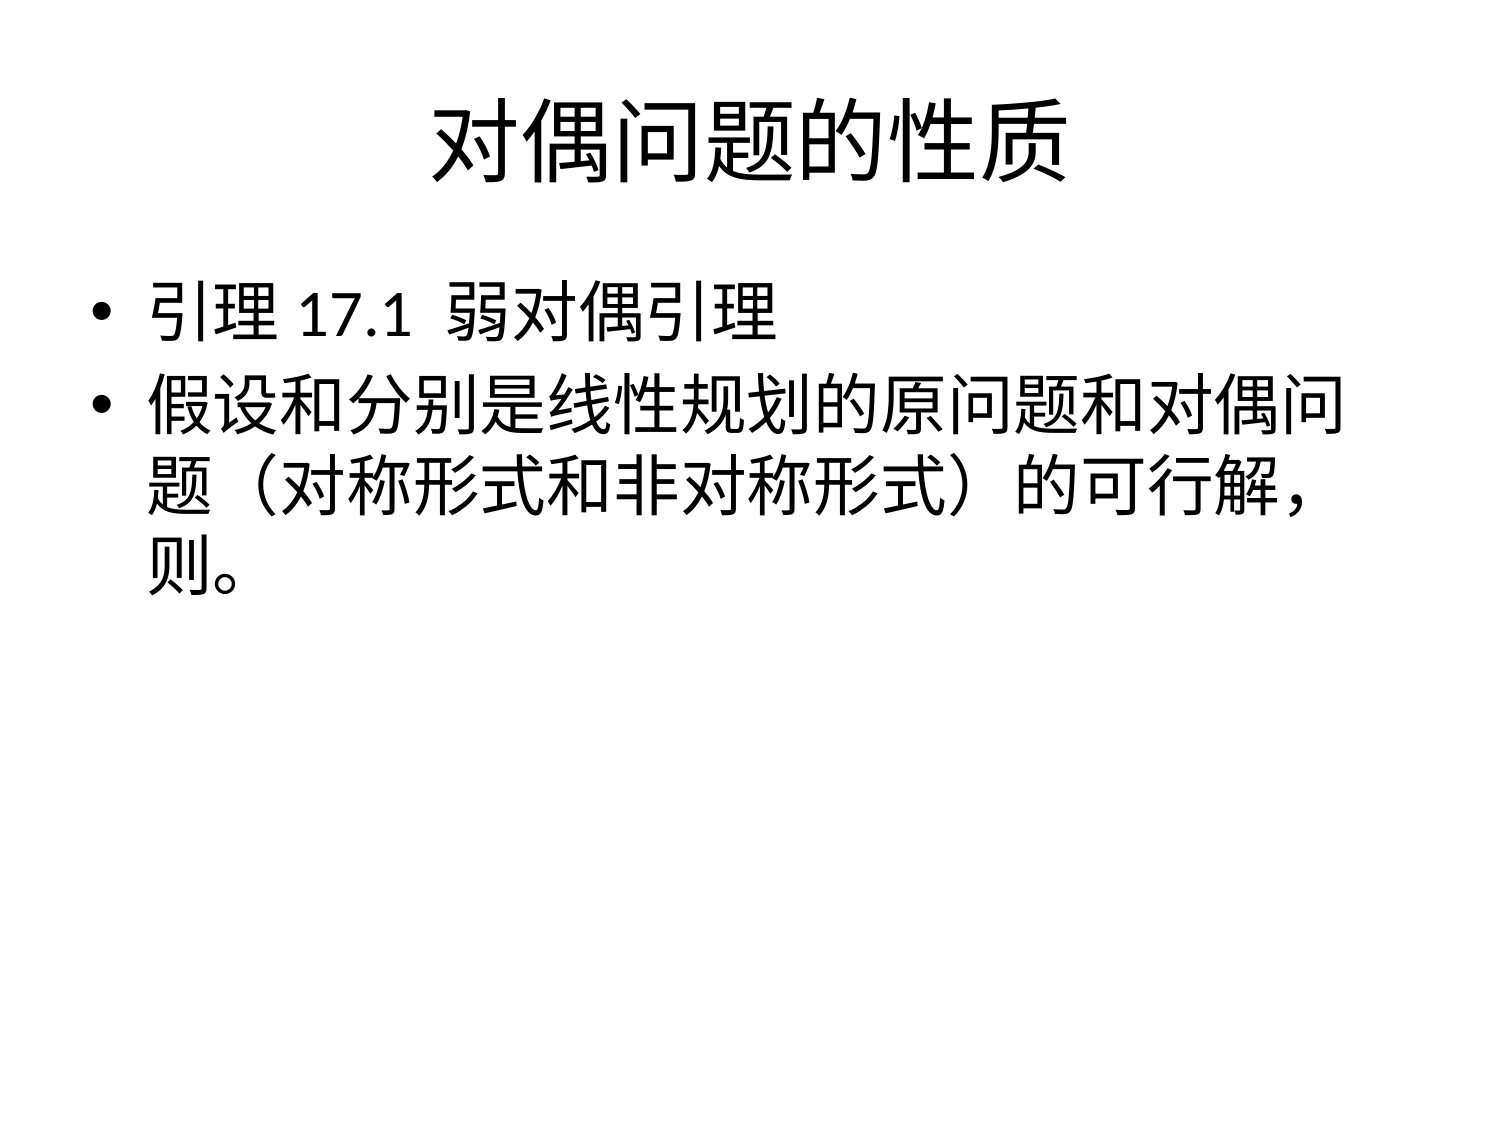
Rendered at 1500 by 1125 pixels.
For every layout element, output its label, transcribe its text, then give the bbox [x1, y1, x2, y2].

title 对偶问题的性质 [75, 45, 1425, 233]
